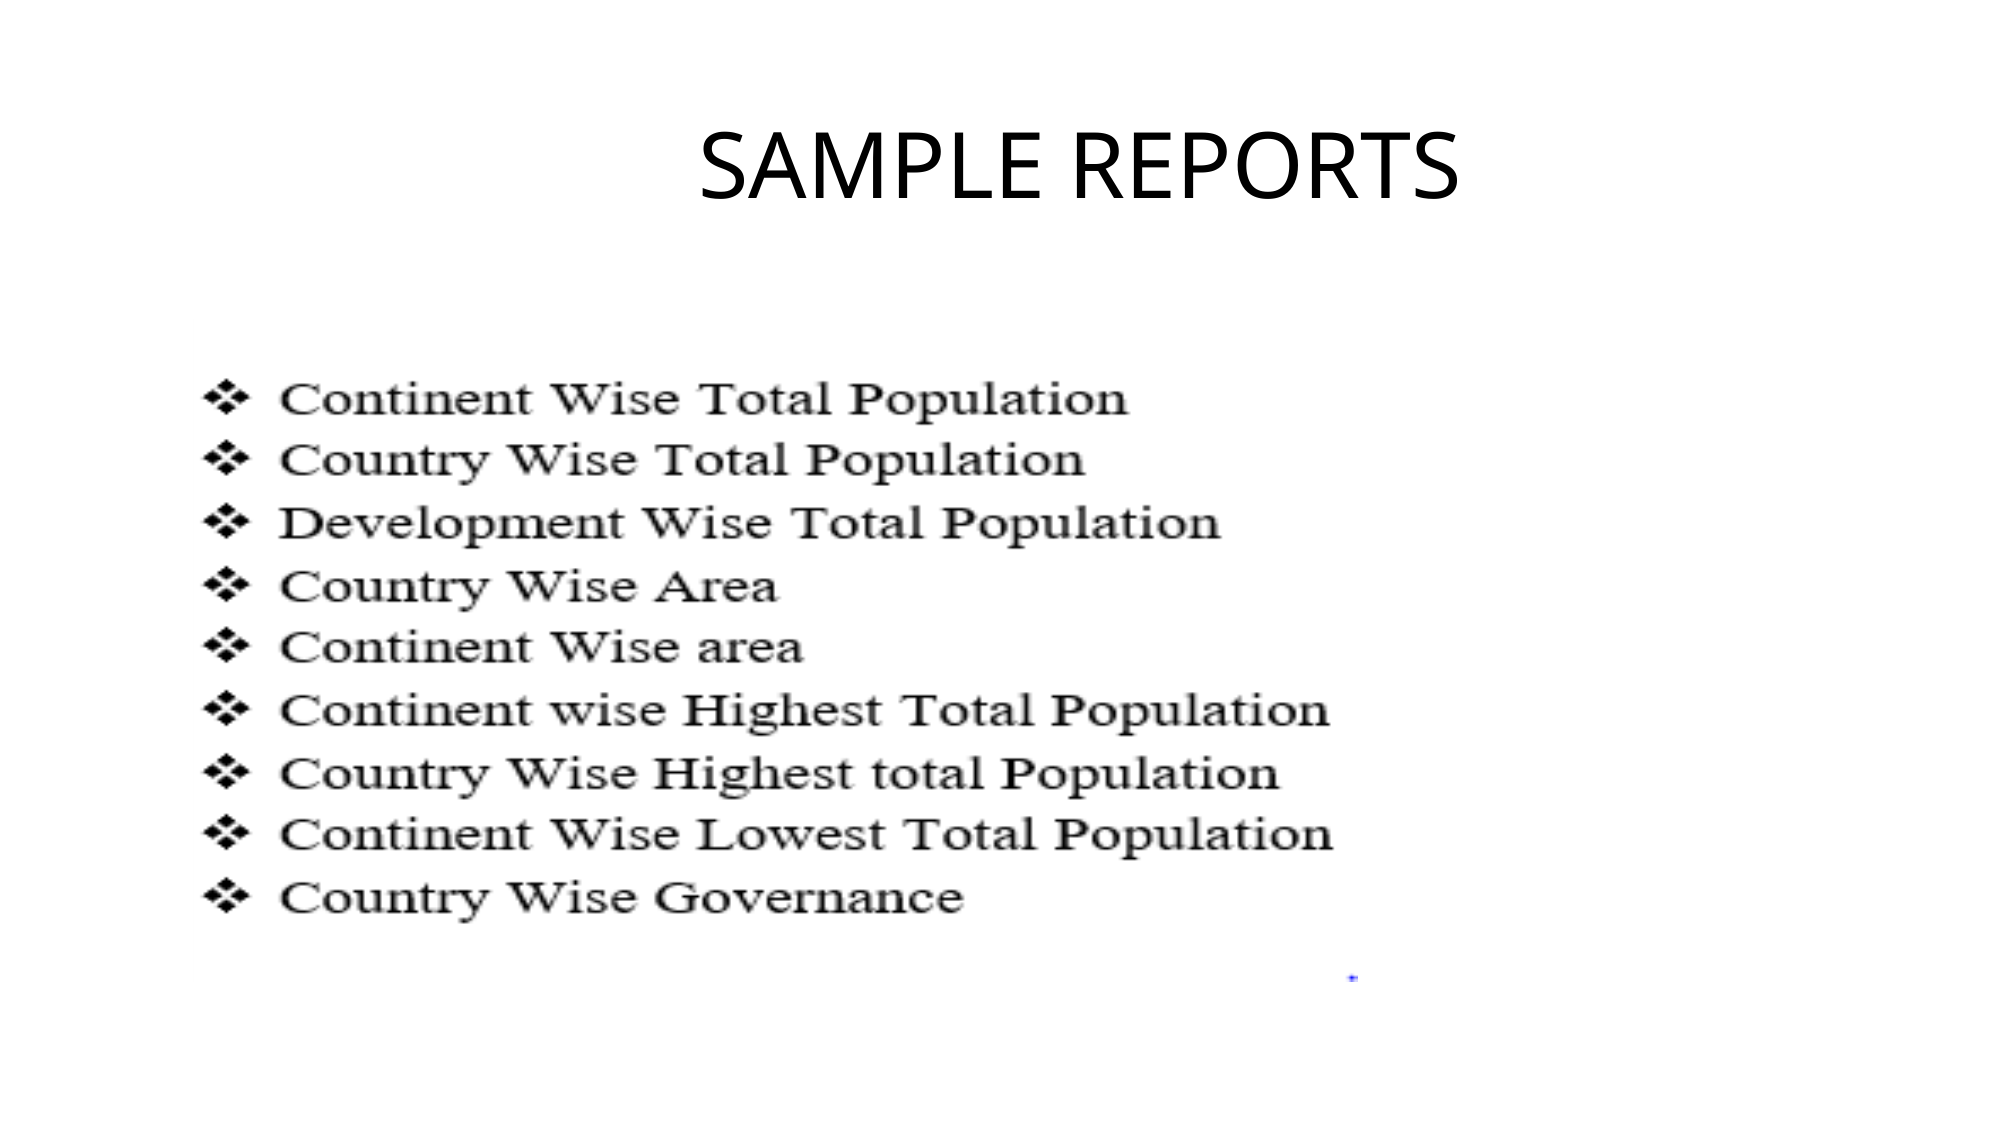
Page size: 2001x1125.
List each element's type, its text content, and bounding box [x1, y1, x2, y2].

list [192, 319, 1358, 982]
title SAMPLE REPORTS [137, 59, 1863, 278]
